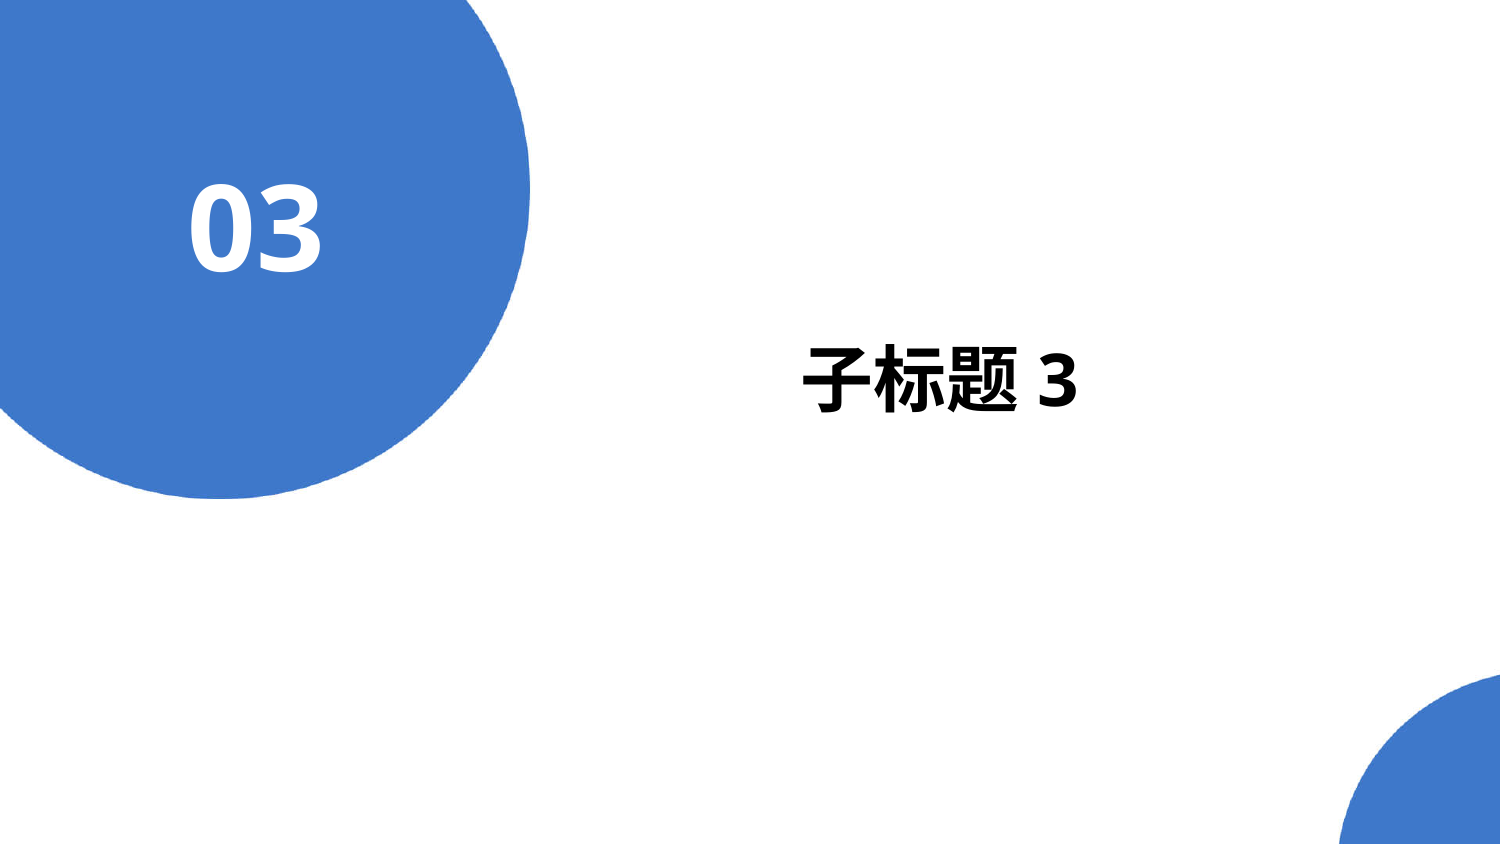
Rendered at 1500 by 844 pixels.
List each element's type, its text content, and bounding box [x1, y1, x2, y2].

text_box 子标题3 [573, 325, 1307, 601]
picture [0, 0, 1500, 844]
text_box 03 [137, 121, 376, 326]
